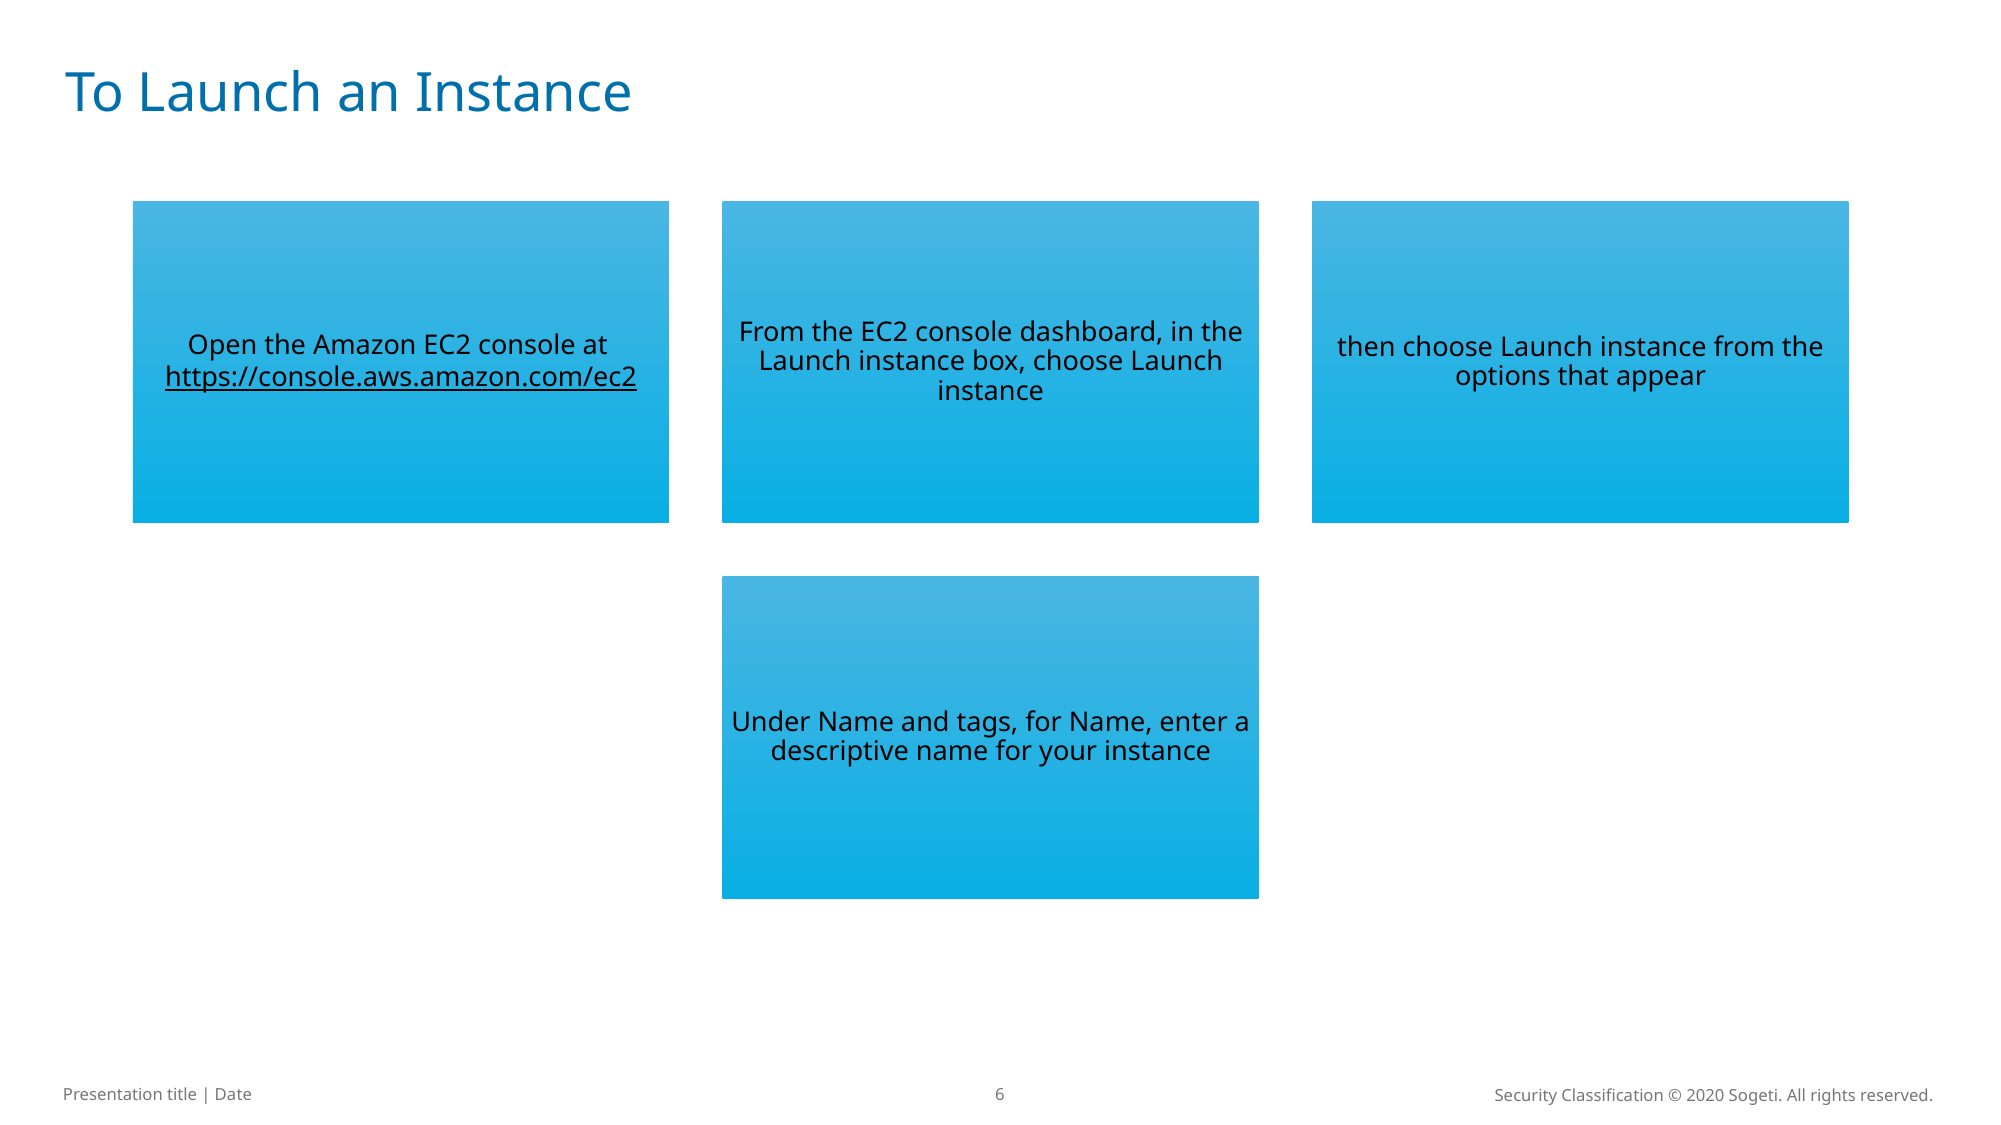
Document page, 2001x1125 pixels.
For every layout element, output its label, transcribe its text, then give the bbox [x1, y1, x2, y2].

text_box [45, 201, 1936, 899]
title To Launch an Instance [64, 64, 1955, 207]
